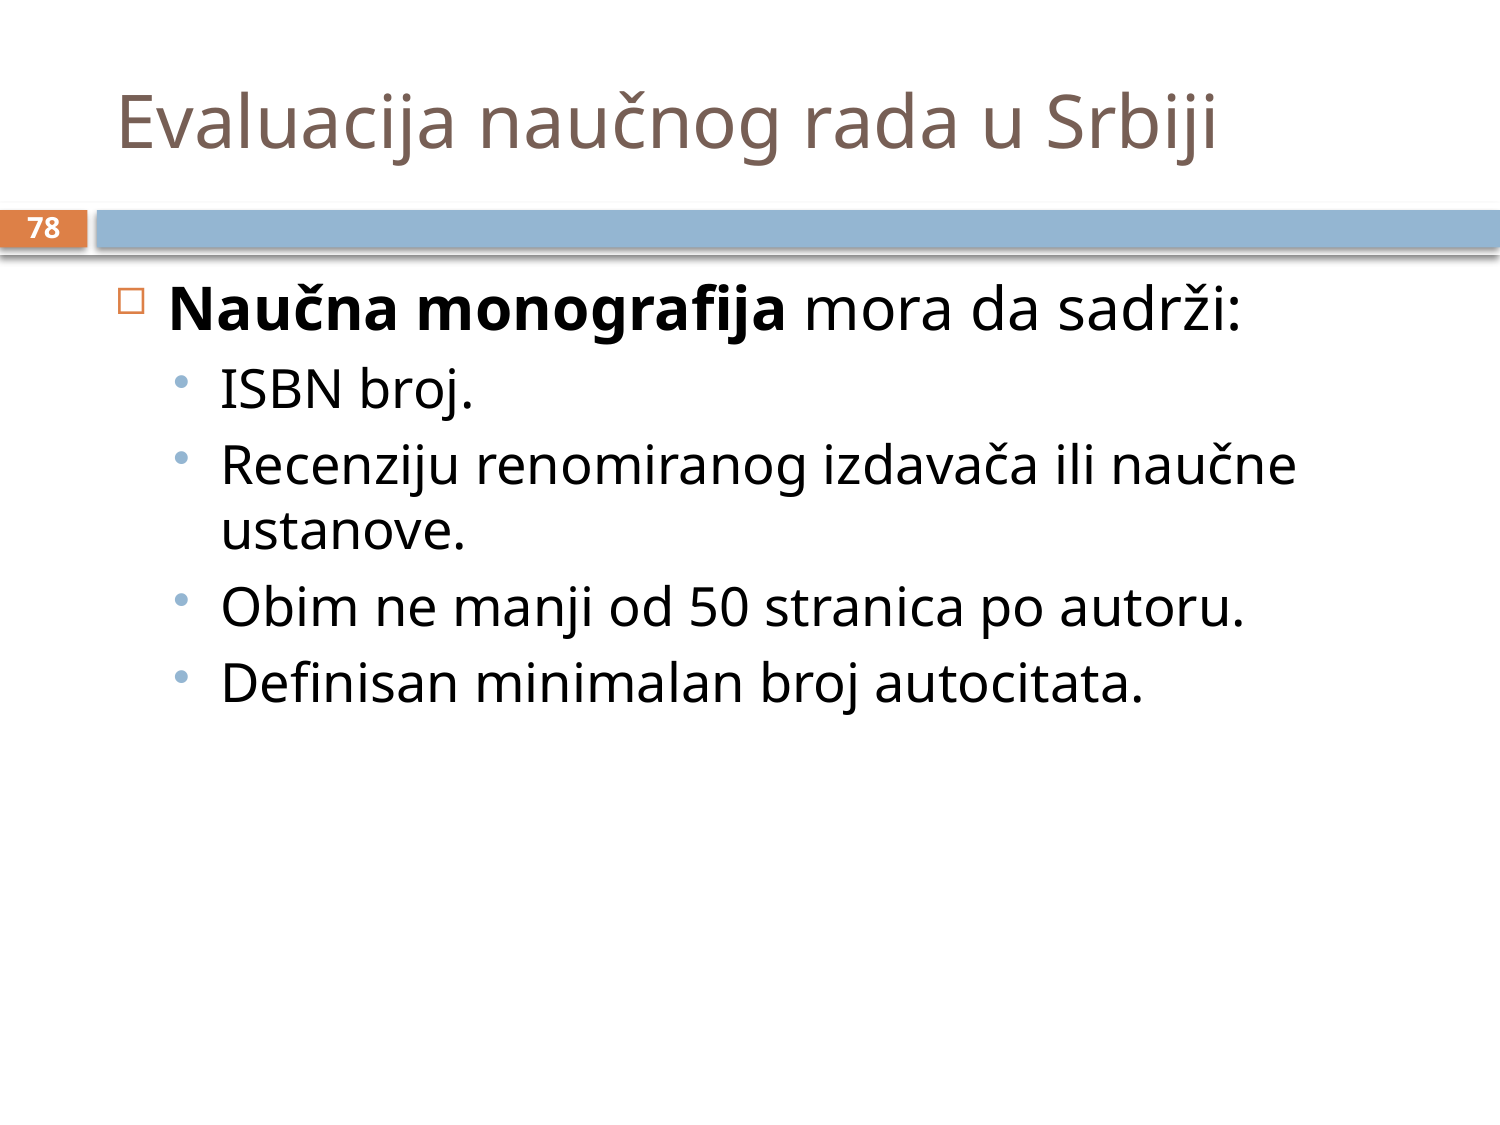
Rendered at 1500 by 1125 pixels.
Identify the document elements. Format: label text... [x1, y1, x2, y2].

list Naučna monografija mora da sadrži: ISBN broj. Recenziju renomiranog izdavača ili naučne ustanove. Obim ne manji od 50 stranica po autoru. Definisan minimalan broj autocitata. [100, 262, 1438, 1000]
slide_number 78 [0, 208, 88, 249]
title Evaluacija naučnog rada u Srbiji [100, 37, 1438, 200]
